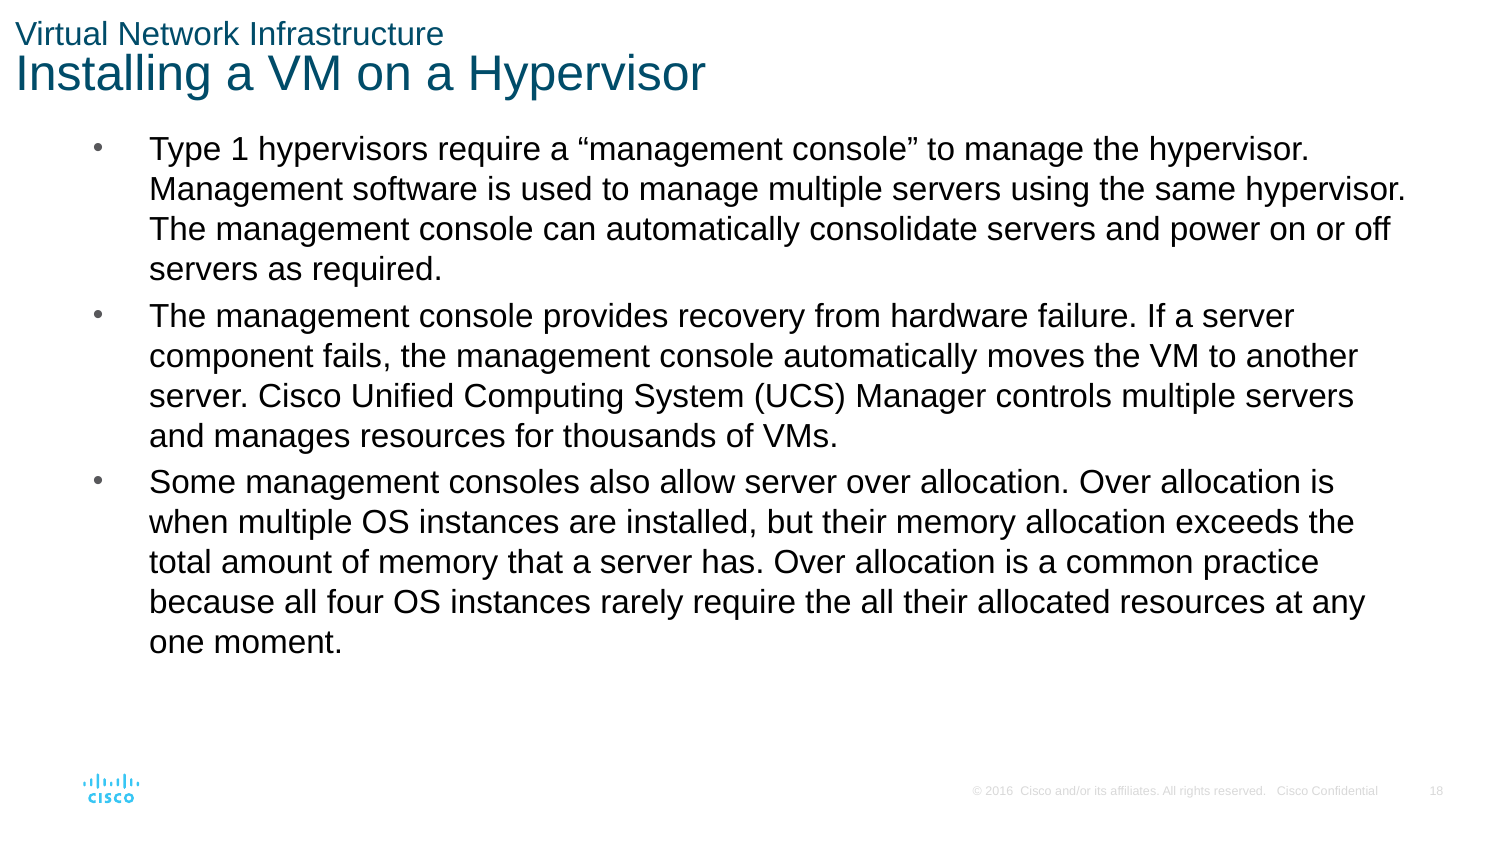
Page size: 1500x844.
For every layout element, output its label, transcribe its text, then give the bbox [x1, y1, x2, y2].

list Type 1 hypervisors require a “management console” to manage the hypervisor. Management software is used to manage multiple servers using the same hypervisor. The management console can automatically consolidate servers and power on or off servers as required. The management console provides recovery from hardware failure. If a server component fails, the management console automatically moves the VM to another server. Cisco Unified Computing System (UCS) Manager controls multiple servers and manages resources for thousands of VMs. Some management consoles also allow server over allocation. Over allocation is when multiple OS instances are installed, but their memory allocation exceeds the total amount of memory that a server has. Over allocation is a common practice because all four OS instances rarely require the all their allocated resources at any one moment. [77, 120, 1437, 726]
title Virtual Network Infrastructure Installing a VM on a Hypervisor [0, 0, 1369, 121]
